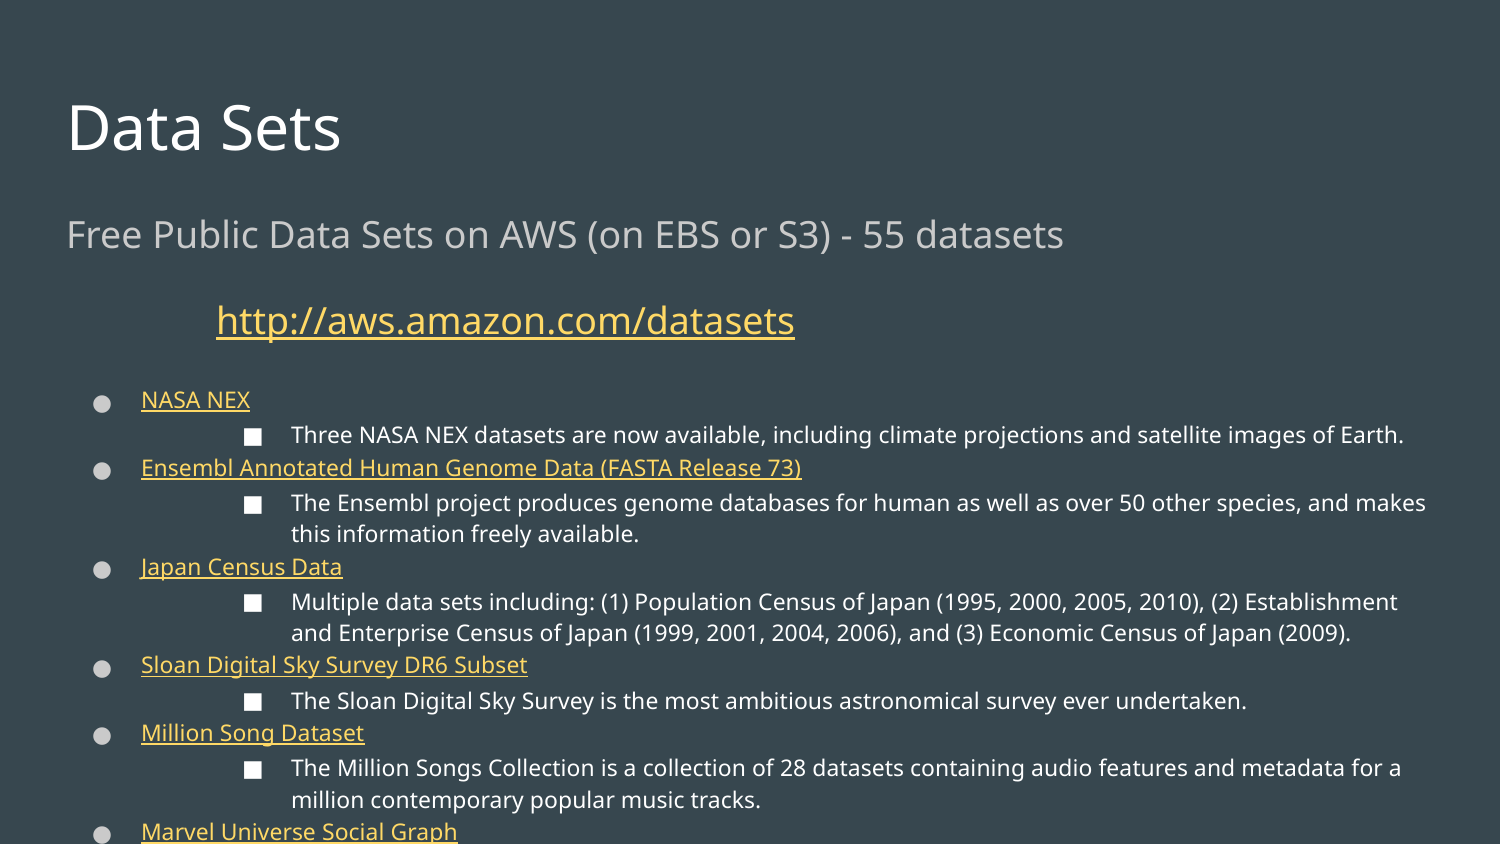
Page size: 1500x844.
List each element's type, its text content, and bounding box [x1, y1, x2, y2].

list Free Public Data Sets on AWS (on EBS or S3) - 55 datasets http://aws.amazon.com/datasets NASA NEX Three NASA NEX datasets are now available, including climate projections and satellite images of Earth. Ensembl Annotated Human Genome Data (FASTA Release 73) The Ensembl project produces genome databases for human as well as over 50 other species, and makes this information freely available. Japan Census Data Multiple data sets including: (1) Population Census of Japan (1995, 2000, 2005, 2010), (2) Establishment and Enterprise Census of Japan (1999, 2001, 2004, 2006), and (3) Economic Census of Japan (2009). Sloan Digital Sky Survey DR6 Subset The Sloan Digital Sky Survey is the most ambitious astronomical survey ever undertaken. Million Song Dataset The Million Songs Collection is a collection of 28 datasets containing audio features and metadata for a million contemporary popular music tracks. Marvel Universe Social Graph This dataset is an example of a social collaboration network based on the characters in The Marvel Universe, that is, the artificial world that takes place in the universe of the Marvel comic books. [51, 189, 1449, 750]
title Data Sets [51, 72, 1449, 167]
